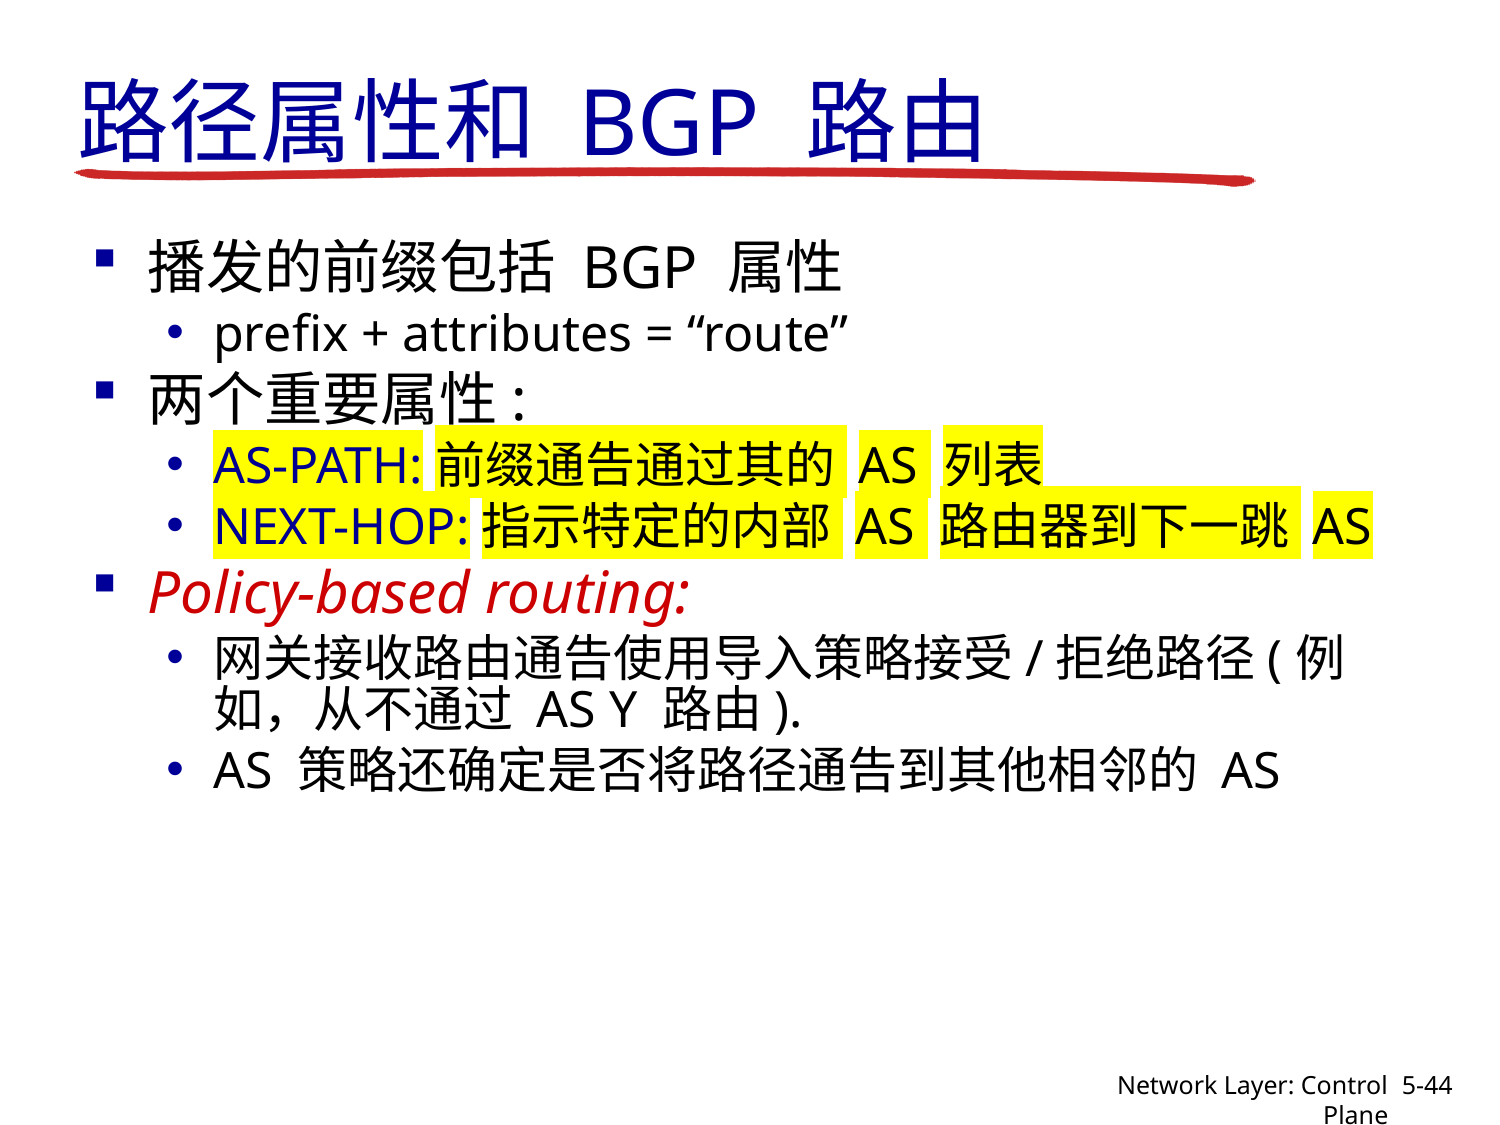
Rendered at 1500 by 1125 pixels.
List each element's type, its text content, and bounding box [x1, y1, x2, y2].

slide_number 5-44 [1387, 1062, 1478, 1107]
title 路径属性和 BGP 路由 [62, 24, 1337, 213]
footer Network Layer: Control Plane [1045, 1062, 1404, 1102]
picture [68, 162, 1269, 192]
list 播发的前缀包括 BGP 属性 prefix + attributes = “route” 两个重要属性: AS-PATH:前缀通告通过其的 AS 列表 NEXT-HOP:指示特定的内部 AS 路由器到下一跳 AS Policy-based routing: 网关接收路由通告使用导入策略接受/拒绝路径(例如，从不通过 AS Y 路由). AS 策略还确定是否将路径通告到其他相邻的 AS [76, 233, 1430, 996]
